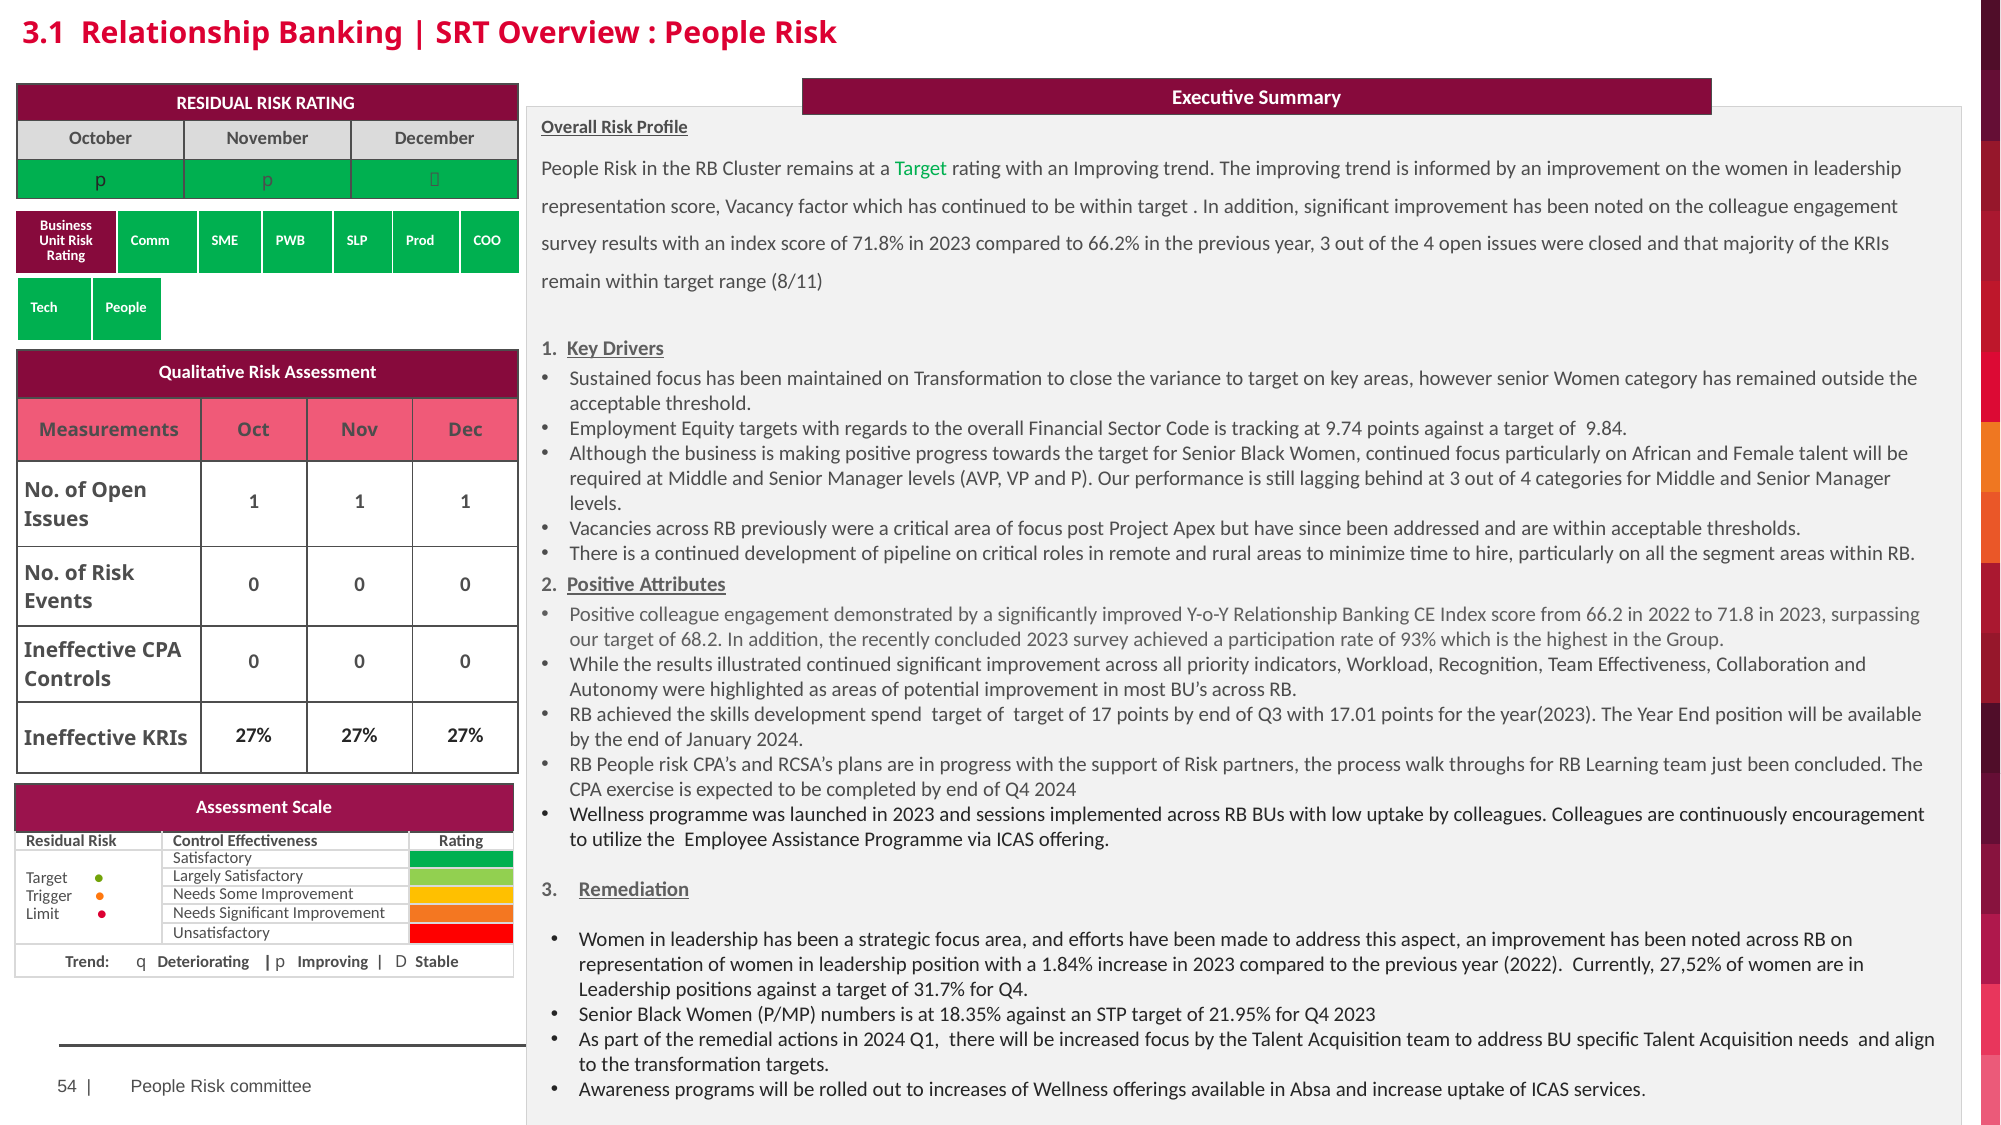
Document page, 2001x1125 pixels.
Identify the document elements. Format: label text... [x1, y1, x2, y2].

table_header COO [461, 211, 519, 273]
table_cell 0 [202, 627, 306, 701]
table_cell 0 [202, 547, 306, 625]
table_cell Target ● Trigger ● Limit ● [16, 851, 161, 943]
table_cell Measurements [18, 399, 200, 460]
table_cell Control Effectiveness [163, 833, 408, 849]
table_cell November [185, 121, 350, 159]
text_box 3.1 Relationship Banking | SRT Overview : People Risk [22, 10, 1959, 48]
table_cell Oct [202, 399, 306, 460]
table_header Comm [118, 211, 197, 273]
table_cell [410, 905, 513, 922]
table_cell December [352, 121, 517, 159]
table_cell 1 [202, 462, 306, 546]
table_cell 0 [308, 627, 412, 701]
table_cell Needs Significant Improvement [163, 905, 408, 922]
table_cell 1 [308, 462, 412, 546]
table_cell [410, 924, 513, 943]
table_header RESIDUAL RISK RATING [18, 85, 517, 120]
table_cell October [18, 121, 183, 159]
table_cell Ineffective CPA Controls [18, 627, 200, 701]
table_header PWB [263, 211, 332, 273]
text_box Overall Risk Profile People Risk in the RB Cluster remains at a Target rating with an Improving trend. The improving trend is informed by an improvement on the women in leadership representation score, Vacancy factor which has continued to be within target . In addition, significant improvement has been noted on the colleague engagement survey results with an index score of 71.8% in 2023 compared to 66.2% in the previous year, 3 out of the 4 open issues were closed and that majority of the KRIs remain within target range (8/11) 1. Key Drivers Sustained focus has been maintained on Transformation to close the variance to target on key areas, however senior Women category has remained outside the acceptable threshold. Employment Equity targets with regards to the overall Financial Sector Code is tracking at 9.74 points against a target of 9.84. Although the business is making positive progress towards the target for Senior Black Women, continued focus particularly on African and Female talent will be required at Middle and Senior Manager levels (AVP, VP and P). Our performance is still lagging behind at 3 out of 4 categories for Middle and Senior Manager levels. Vacancies across RB previously were a critical area of focus post Project Apex but have since been addressed and are within acceptable thresholds. There is a continued development of pipeline on critical roles in remote and rural areas to minimize time to hire, particularly on all the segment areas within RB. 2. Positive Attributes Positive colleague engagement demonstrated by a significantly improved Y-o-Y Relationship Banking CE Index score from 66.2 in 2022 to 71.8 in 2023, surpassing our target of 68.2. In addition, the recently concluded 2023 survey achieved a participation rate of 93% which is the highest in the Group. While the results illustrated continued significant improvement across all priority indicators, Workload, Recognition, Team Effectiveness, Collaboration and Autonomy were highlighted as areas of potential improvement in most BU’s across RB. RB achieved the skills development spend target of target of 17 points by end of Q3 with 17.01 points for the year(2023). The Year End position will be available by the end of January 2024. RB People risk CPA’s and RCSA’s plans are in progress with the support of Risk partners, the process walk throughs for RB Learning team just been concluded. The CPA exercise is expected to be completed by end of Q4 2024 Wellness programme was launched in 2023 and sessions implemented across RB BUs with low uptake by colleagues. Colleagues are continuously encouragement to utilize the Employee Assistance Programme via ICAS offering. Remediation Women in leadership has been a strategic focus area, and efforts have been made to address this aspect, an improvement has been noted across RB on representation of women in leadership position with a 1.84% increase in 2023 compared to the previous year (2022). Currently, 27,52% of women are in Leadership positions against a target of 31.7% for Q4. Senior Black Women (P/MP) numbers is at 18.35% against an STP target of 21.95% for Q4 2023 As part of the remedial actions in 2024 Q1, there will be increased focus by the Talent Acquisition team to address BU specific Talent Acquisition needs and align to the transformation targets. Awareness programs will be rolled out to increases of Wellness offerings available in Absa and increase uptake of ICAS services. [524, 104, 1964, 1125]
text_box Executive Summary [800, 76, 1713, 116]
table_header SLP [334, 211, 392, 273]
table_cell 0 [413, 627, 517, 701]
table_cell 0 [413, 547, 517, 625]
table_cell 0 [308, 547, 412, 625]
table_cell Dec [413, 399, 517, 460]
table_cell 1 [413, 462, 517, 546]
table_header Tech [18, 278, 91, 340]
table_cell  [352, 160, 517, 198]
table_cell Unsatisfactory [163, 924, 408, 943]
table_cell No. of Risk Events [18, 547, 200, 625]
table_cell 27% [202, 703, 306, 772]
table_cell Needs Some Improvement [163, 887, 408, 903]
table_cell Rating [410, 833, 513, 849]
table_cell 27% [413, 703, 517, 772]
table_cell p [18, 160, 183, 198]
table_cell 27% [308, 703, 412, 772]
table_cell Largely Satisfactory [163, 869, 408, 885]
table_cell Nov [308, 399, 412, 460]
table_cell [410, 887, 513, 903]
table_header Qualitative Risk Assessment [18, 351, 517, 397]
table_cell p [185, 160, 350, 198]
table_cell [410, 851, 513, 867]
table_header Prod [393, 211, 459, 273]
table_header Business Unit Risk Rating [16, 211, 116, 273]
table_header SME [199, 211, 261, 273]
table_cell No. of Open Issues [18, 462, 200, 546]
table_cell Satisfactory [163, 851, 408, 867]
table_cell Residual Risk [16, 833, 161, 849]
table_header Assessment Scale [16, 785, 513, 831]
table_cell [410, 869, 513, 885]
table_header People [93, 278, 161, 340]
table_cell Trend: q Deteriorating | p Improving | D Stable [16, 945, 513, 976]
table_cell Ineffective KRIs [18, 703, 200, 772]
